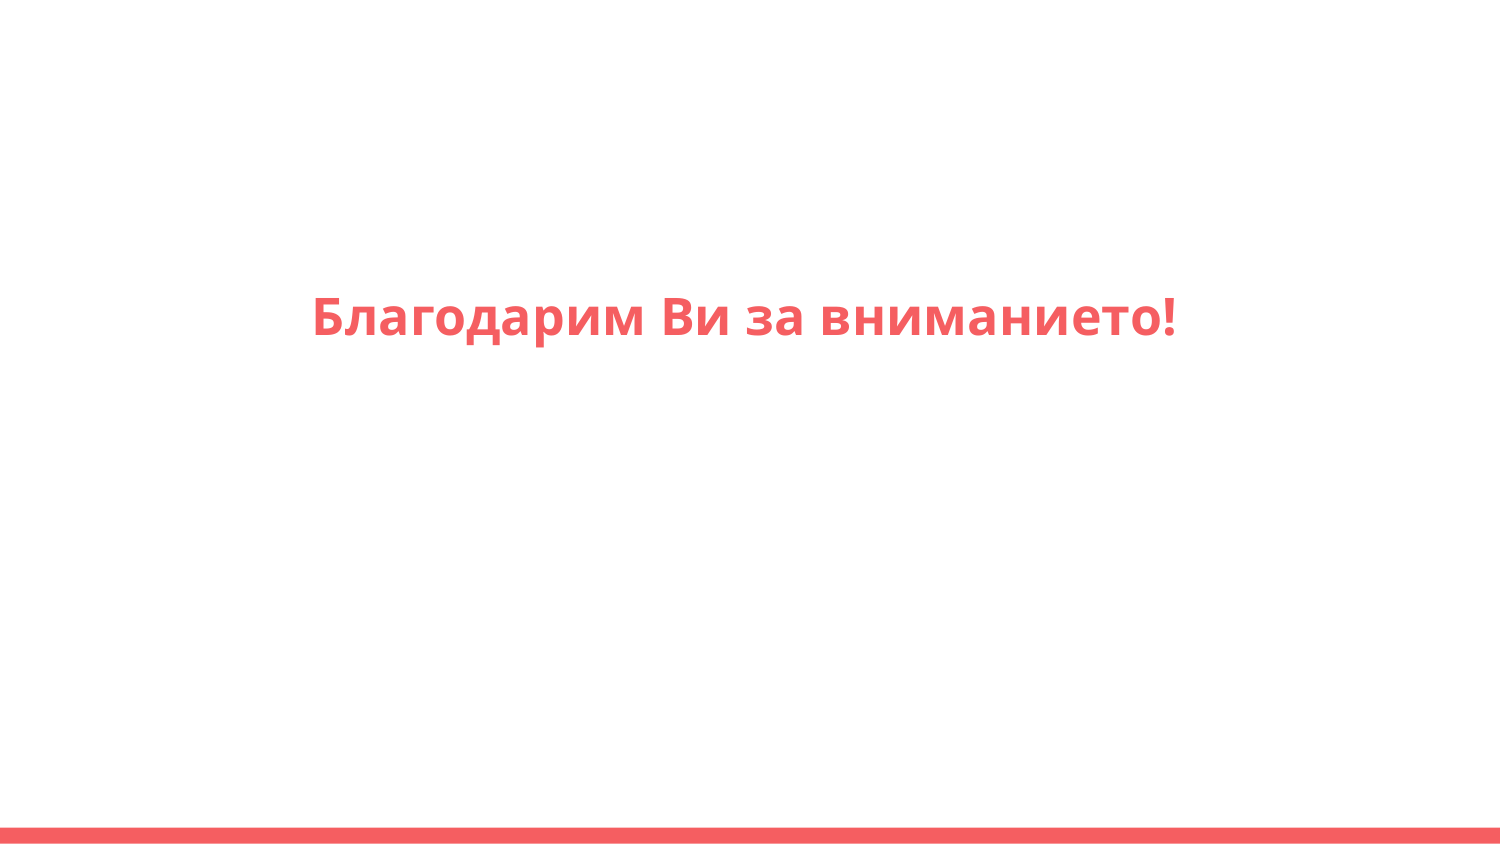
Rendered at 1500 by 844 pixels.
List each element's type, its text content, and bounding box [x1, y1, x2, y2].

title Благодарим Ви за вниманието! [296, 268, 1204, 372]
